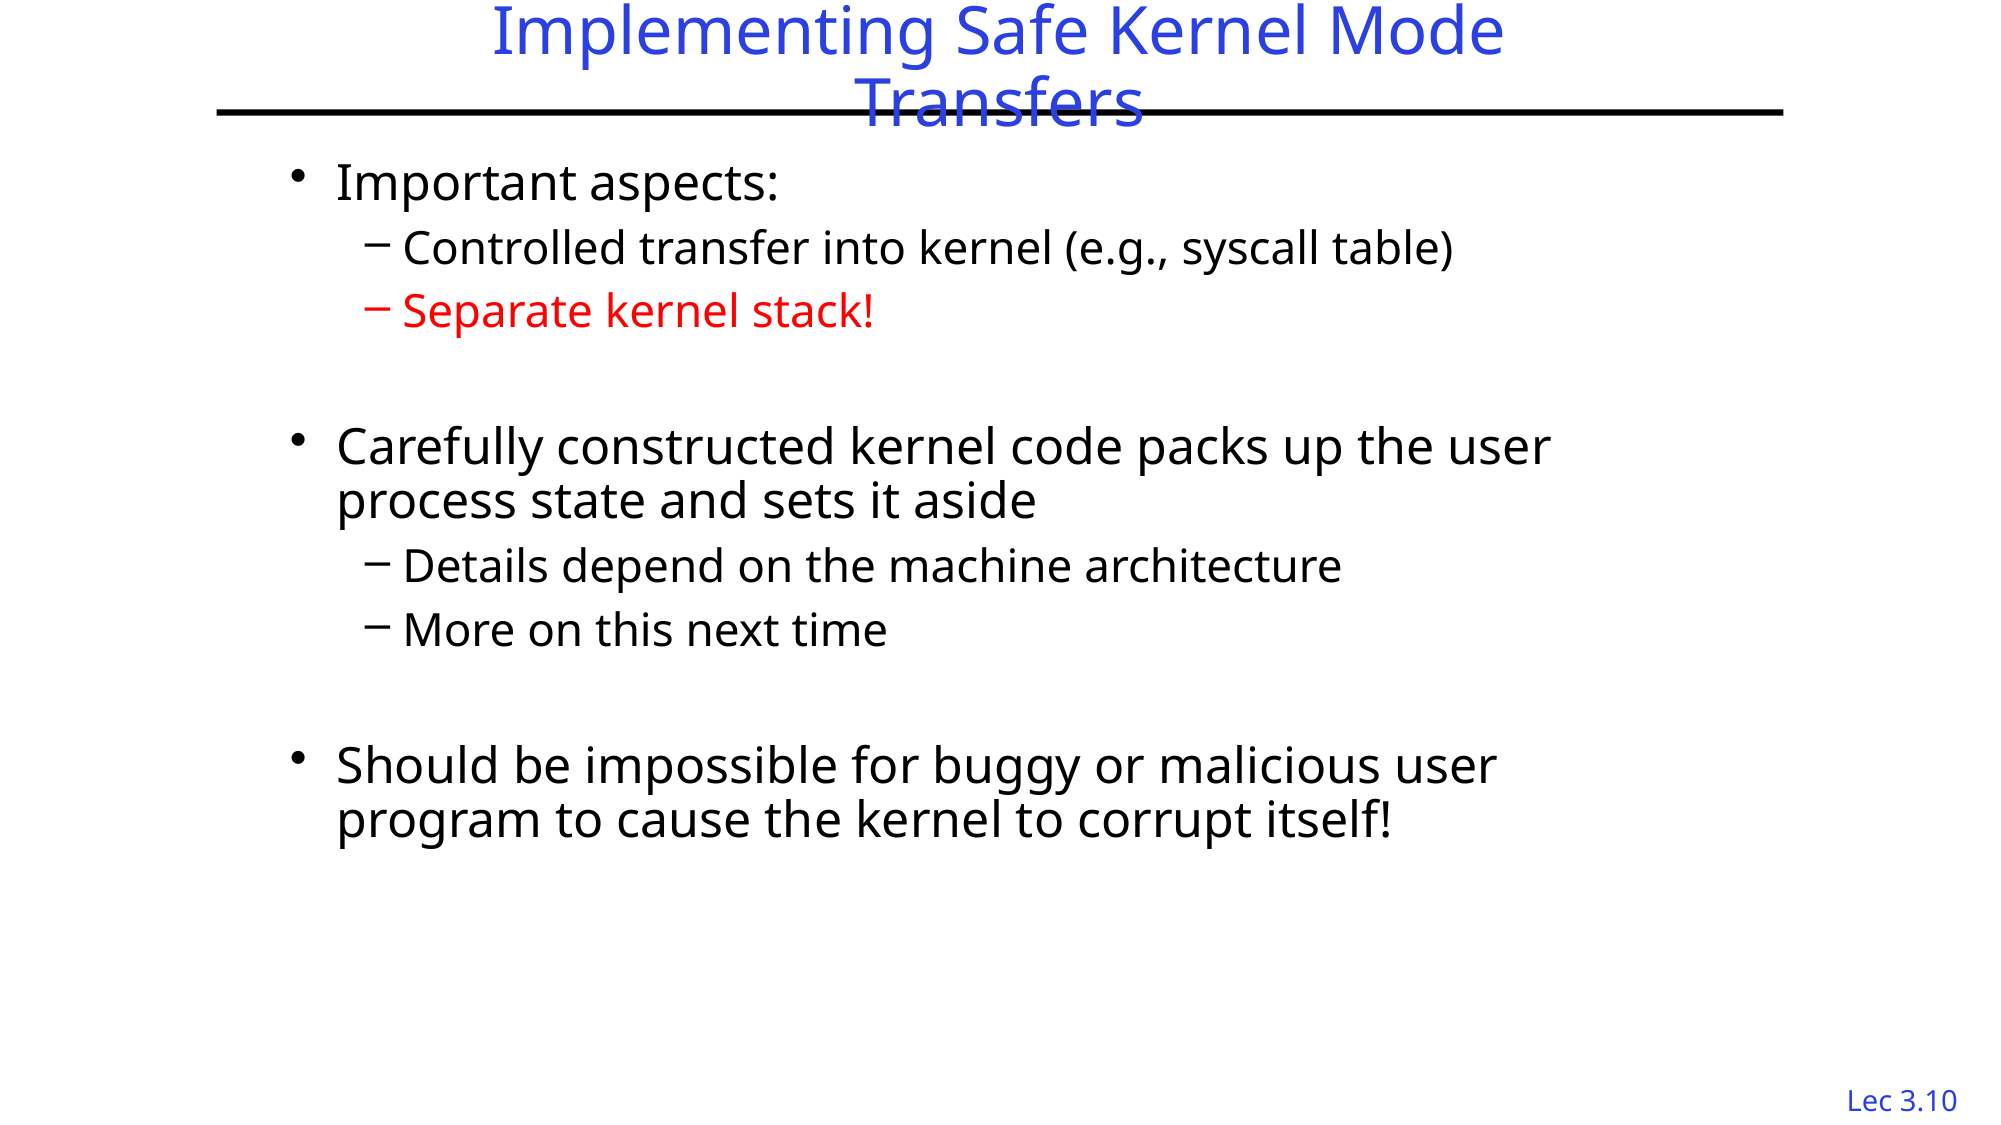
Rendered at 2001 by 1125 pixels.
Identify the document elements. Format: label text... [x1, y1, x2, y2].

list Important aspects: Controlled transfer into kernel (e.g., syscall table) Separate kernel stack! Carefully constructed kernel code packs up the user process state and sets it aside Details depend on the machine architecture More on this next time Should be impossible for buggy or malicious user program to cause the kernel to corrupt itself! [275, 149, 1725, 1013]
title Implementing Safe Kernel Mode Transfers [324, 24, 1675, 113]
